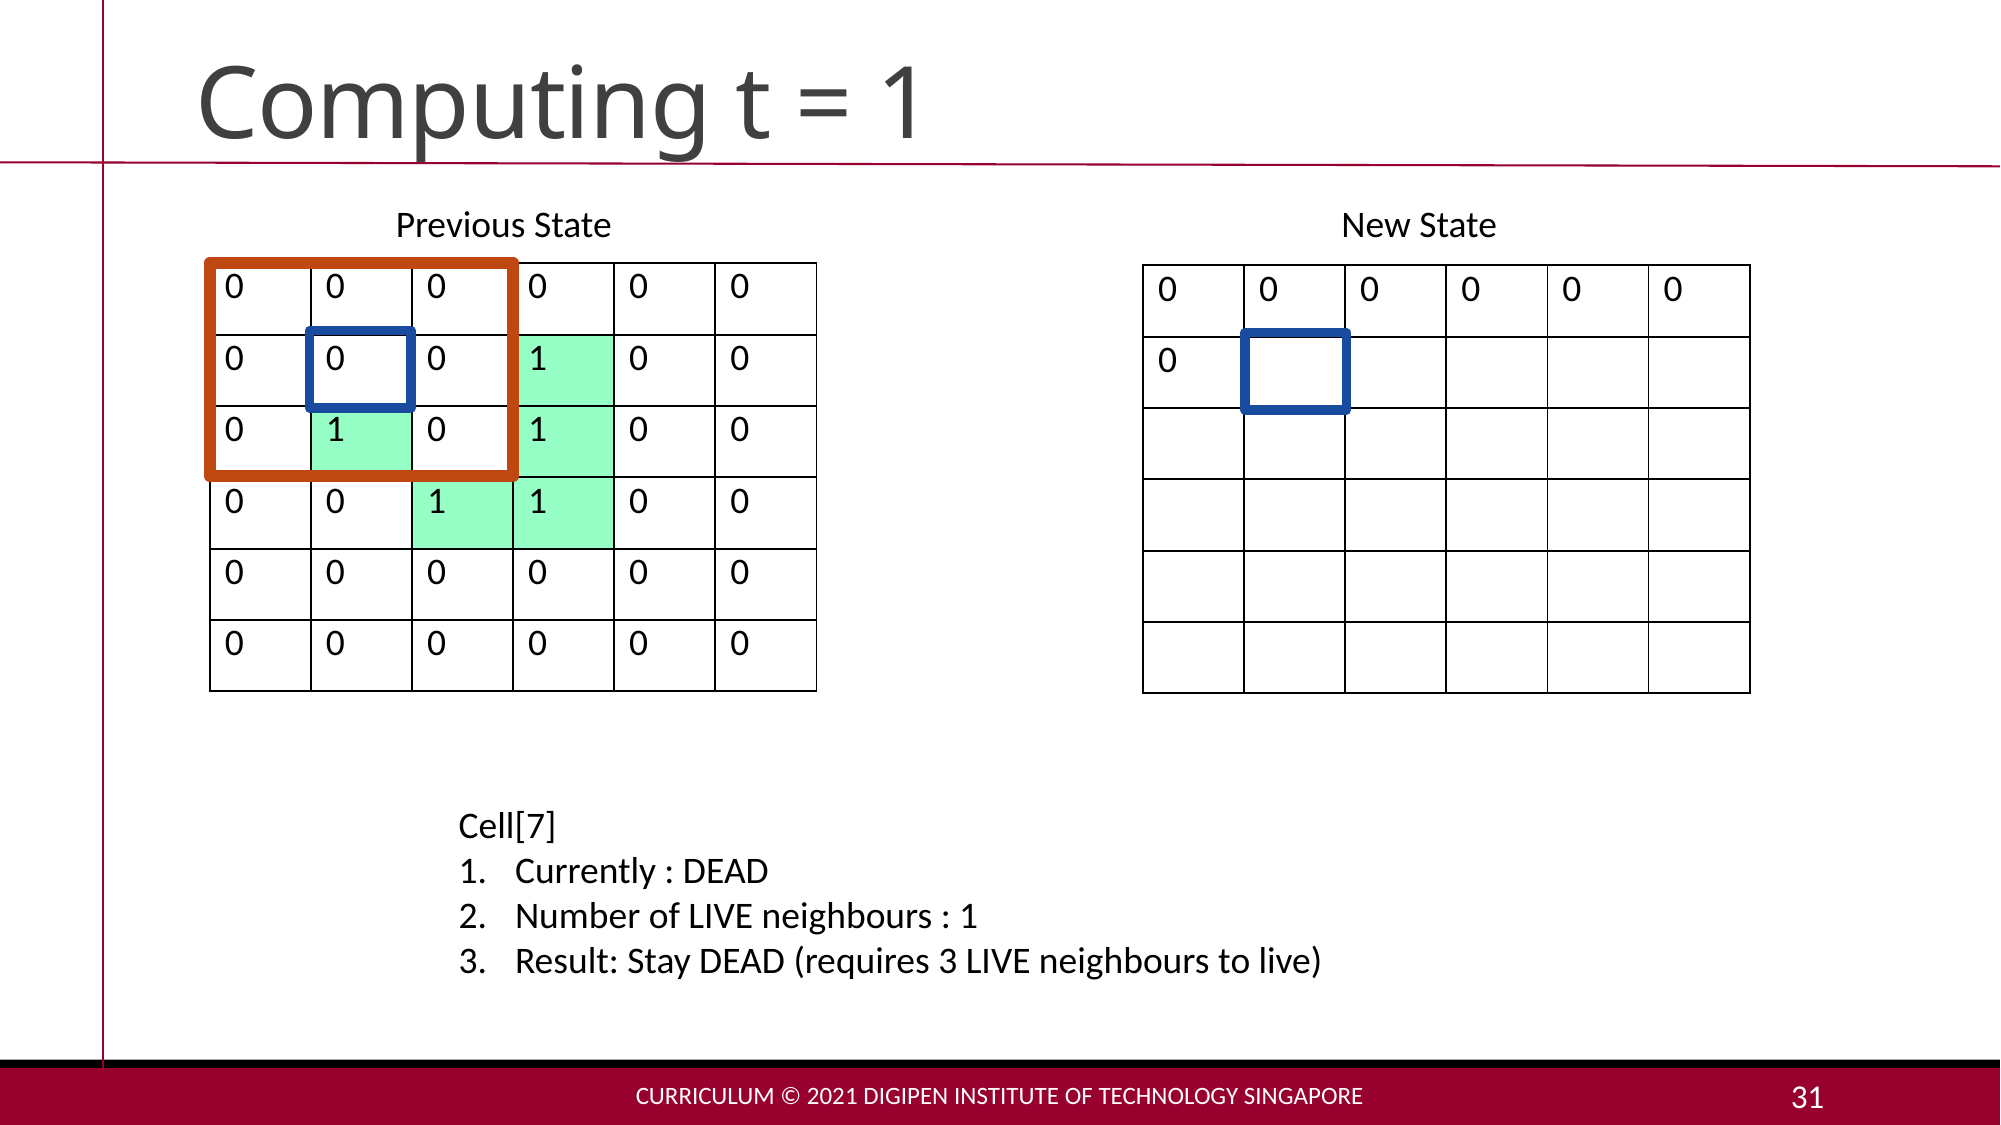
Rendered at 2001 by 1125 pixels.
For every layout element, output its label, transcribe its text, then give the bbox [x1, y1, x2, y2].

table_cell [1548, 338, 1648, 407]
table_header 0 [1649, 266, 1749, 336]
table_cell [1548, 552, 1648, 621]
table_cell [1144, 480, 1243, 550]
table_cell 0 [413, 621, 512, 690]
table_cell [1346, 623, 1445, 692]
table_header 0 [716, 264, 816, 334]
table_cell 0 [716, 336, 816, 405]
table_cell 0 [1144, 338, 1243, 407]
table_cell [1649, 480, 1749, 550]
table_cell [1447, 552, 1547, 621]
table_header 0 [1447, 266, 1547, 336]
table_cell [1447, 623, 1547, 692]
table_cell [1548, 409, 1648, 478]
table_header 0 [1245, 266, 1344, 332]
table_cell 0 [312, 478, 411, 548]
table_cell [1649, 552, 1749, 621]
footer Curriculum © 2021 DigiPen Institute of Technology singapore [604, 1064, 1396, 1125]
table_cell [1245, 411, 1344, 478]
table_cell 0 [615, 336, 714, 405]
table_cell [1346, 480, 1445, 550]
table_cell [1347, 338, 1445, 407]
table_cell [1447, 409, 1547, 478]
text_box [1244, 332, 1347, 411]
table_cell [1245, 552, 1344, 621]
table_cell 0 [716, 550, 816, 619]
table_cell [1245, 623, 1344, 692]
table_cell 0 [716, 621, 816, 690]
table_cell [1144, 409, 1243, 478]
table_cell [1144, 623, 1243, 692]
table_cell 0 [615, 550, 714, 619]
table_cell 0 [716, 478, 816, 548]
text_box Cell[7] Currently : DEAD Number of LIVE neighbours : 1 Result: Stay DEAD (requires 3 LIVE neighbours to live) [443, 793, 1459, 989]
table_cell 0 [413, 550, 512, 619]
text_box New State [1326, 192, 1591, 252]
table_cell 1 [514, 478, 613, 548]
table_cell 0 [615, 478, 714, 548]
table_header 0 [1548, 266, 1648, 336]
table_cell [1548, 623, 1648, 692]
table_cell [1346, 552, 1445, 621]
table_cell [1346, 409, 1445, 478]
table_header 0 [514, 264, 613, 334]
table_cell 0 [514, 621, 613, 690]
table_cell [1447, 338, 1547, 407]
table_cell 0 [211, 550, 310, 619]
table_cell 1 [514, 407, 613, 476]
slide_number 31 [1624, 1064, 1840, 1125]
table_cell [1649, 338, 1749, 407]
table_cell 0 [211, 621, 310, 690]
table_cell 0 [615, 621, 714, 690]
table_cell [1245, 480, 1344, 550]
table_cell 0 [211, 478, 310, 548]
table_header 0 [615, 264, 714, 334]
title Computing t = 1 [180, 24, 1830, 167]
table_cell 0 [716, 407, 816, 476]
table_cell [1548, 480, 1648, 550]
table_cell 1 [514, 336, 613, 405]
table_cell [1447, 480, 1547, 550]
text_box [209, 263, 514, 476]
table_cell 0 [312, 621, 411, 690]
table_cell 0 [615, 407, 714, 476]
table_header 0 [1346, 266, 1445, 336]
table_header 0 [1144, 266, 1243, 336]
table_cell 1 [413, 478, 512, 548]
table_cell [1649, 623, 1749, 692]
text_box [309, 330, 412, 408]
table_cell [1144, 552, 1243, 621]
table_cell 0 [514, 550, 613, 619]
table_cell 0 [312, 550, 411, 619]
table_cell [1649, 409, 1749, 478]
text_box Previous State [381, 192, 646, 252]
